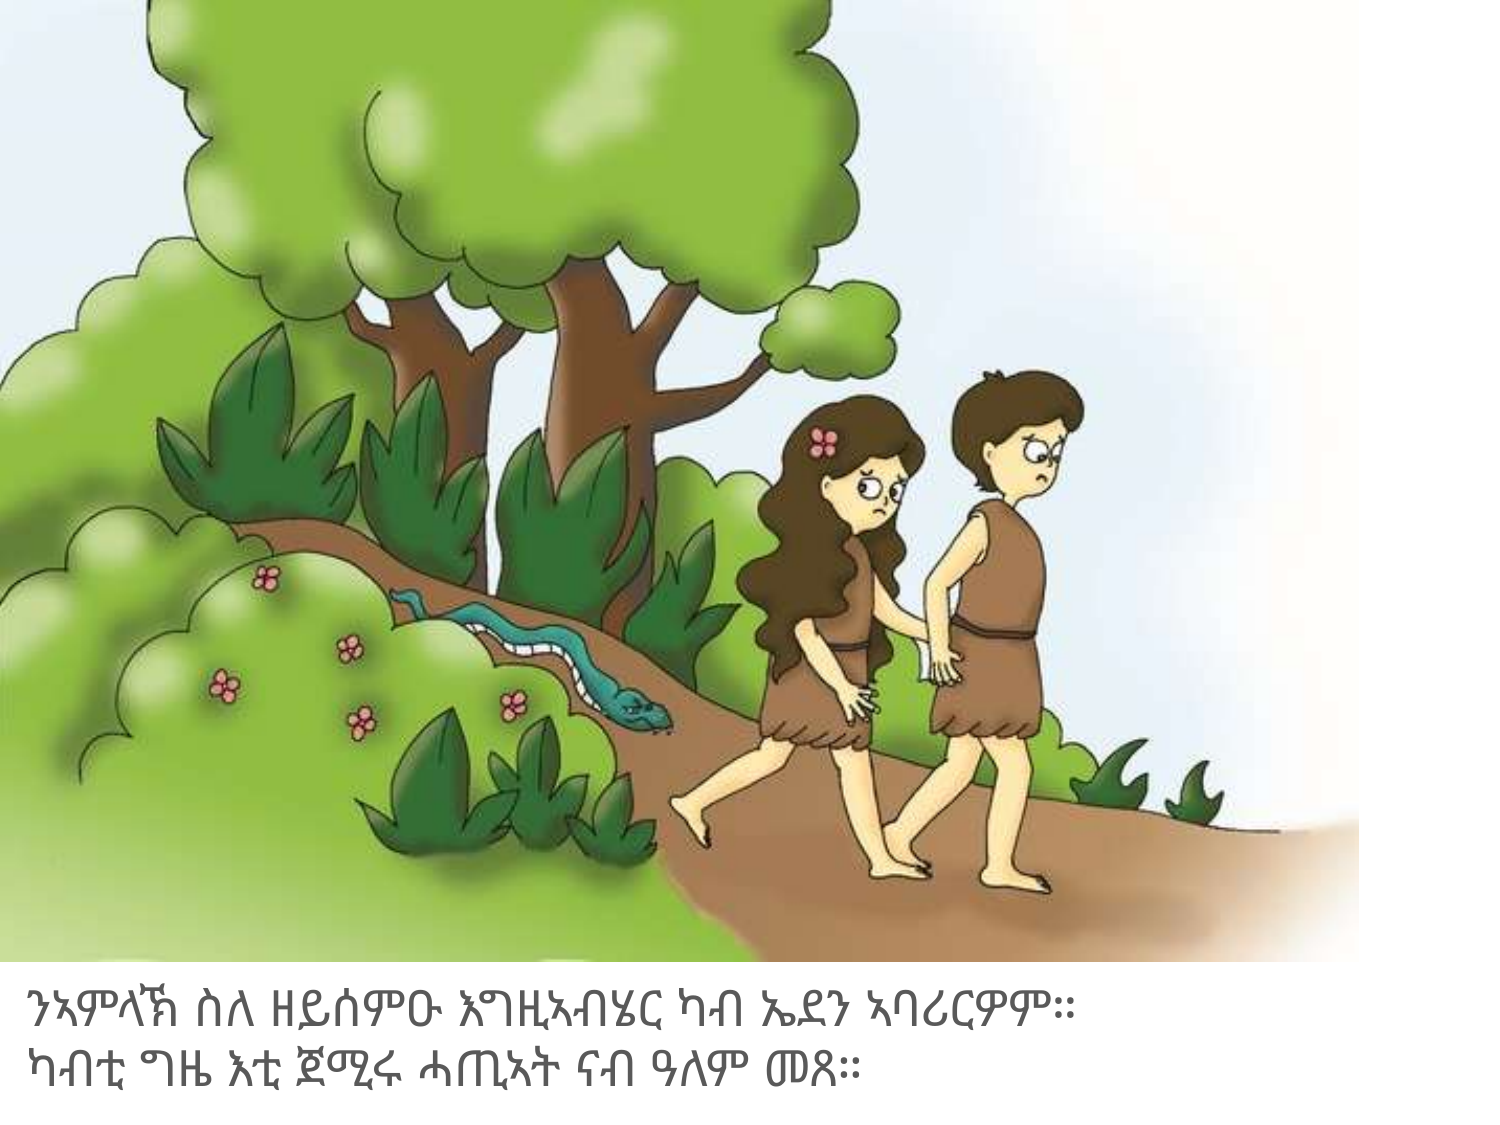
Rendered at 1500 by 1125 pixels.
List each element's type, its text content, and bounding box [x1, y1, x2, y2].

text_box ንኣምላኽ ስለ ዘይሰምዑ እግዚኣብሄር ካብ ኤደን ኣባሪርዎም። ካብቲ ግዜ እቲ ጀሚሩ ሓጢኣት ናብ ዓለም መጸ። [11, 969, 1498, 1105]
picture [0, 0, 1359, 962]
